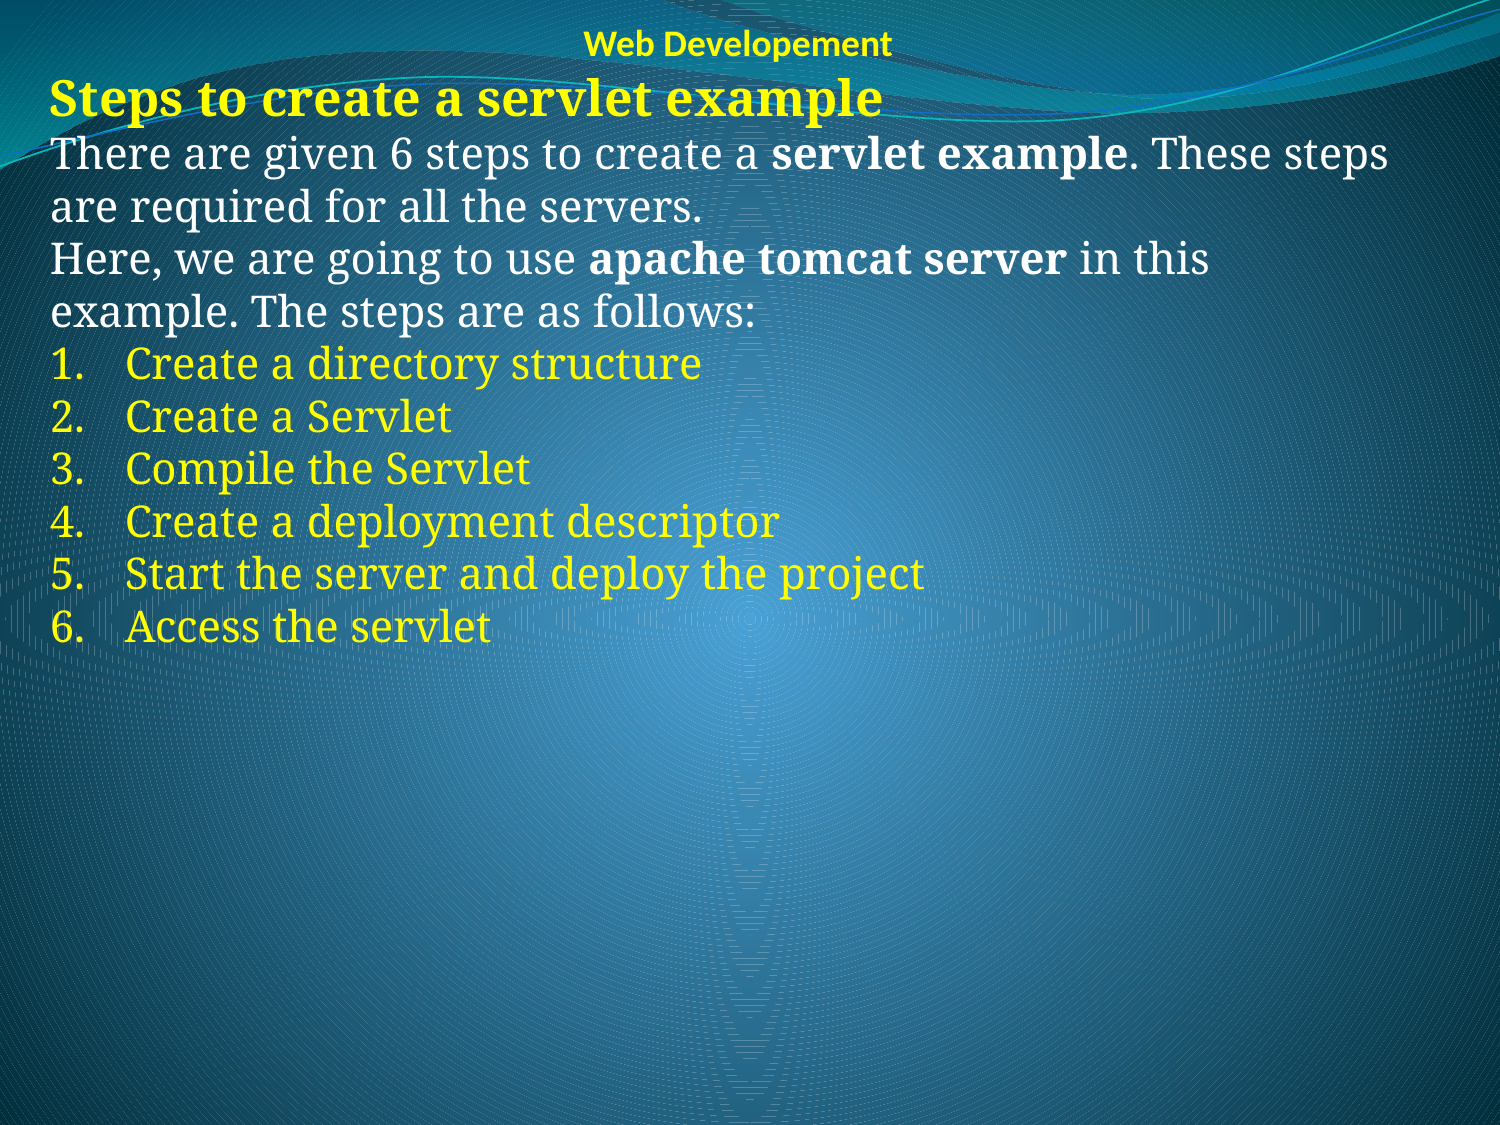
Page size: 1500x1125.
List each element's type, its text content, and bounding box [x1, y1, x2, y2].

text_box Steps to create a servlet example There are given 6 steps to create a servlet example. These steps are required for all the servers. Here, we are going to use apache tomcat server in this example. The steps are as follows: Create a directory structure Create a Servlet Compile the Servlet Create a deployment descriptor Start the server and deploy the project Access the servlet [35, 58, 1418, 726]
text_box Web Developement [269, 11, 1207, 58]
